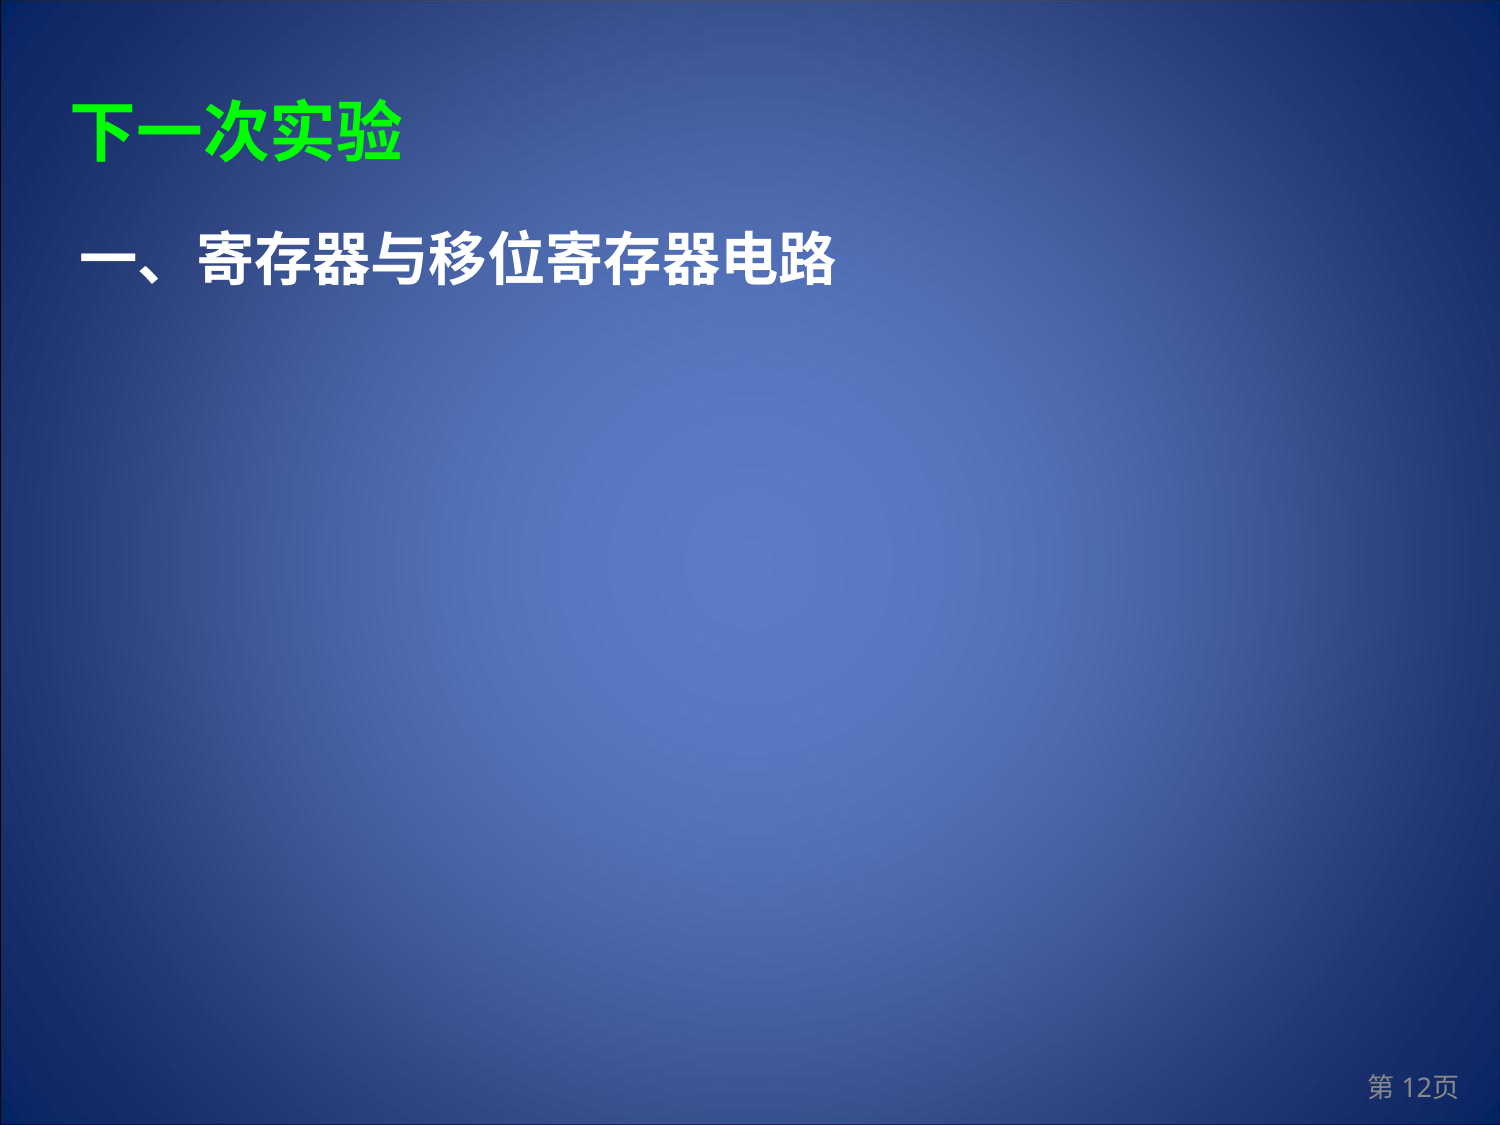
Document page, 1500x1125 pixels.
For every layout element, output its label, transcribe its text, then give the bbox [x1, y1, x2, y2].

text_box 下一次实验 [54, 42, 419, 178]
picture [0, 0, 1500, 1125]
text_box 一、寄存器与移位寄存器电路 [64, 214, 1449, 504]
